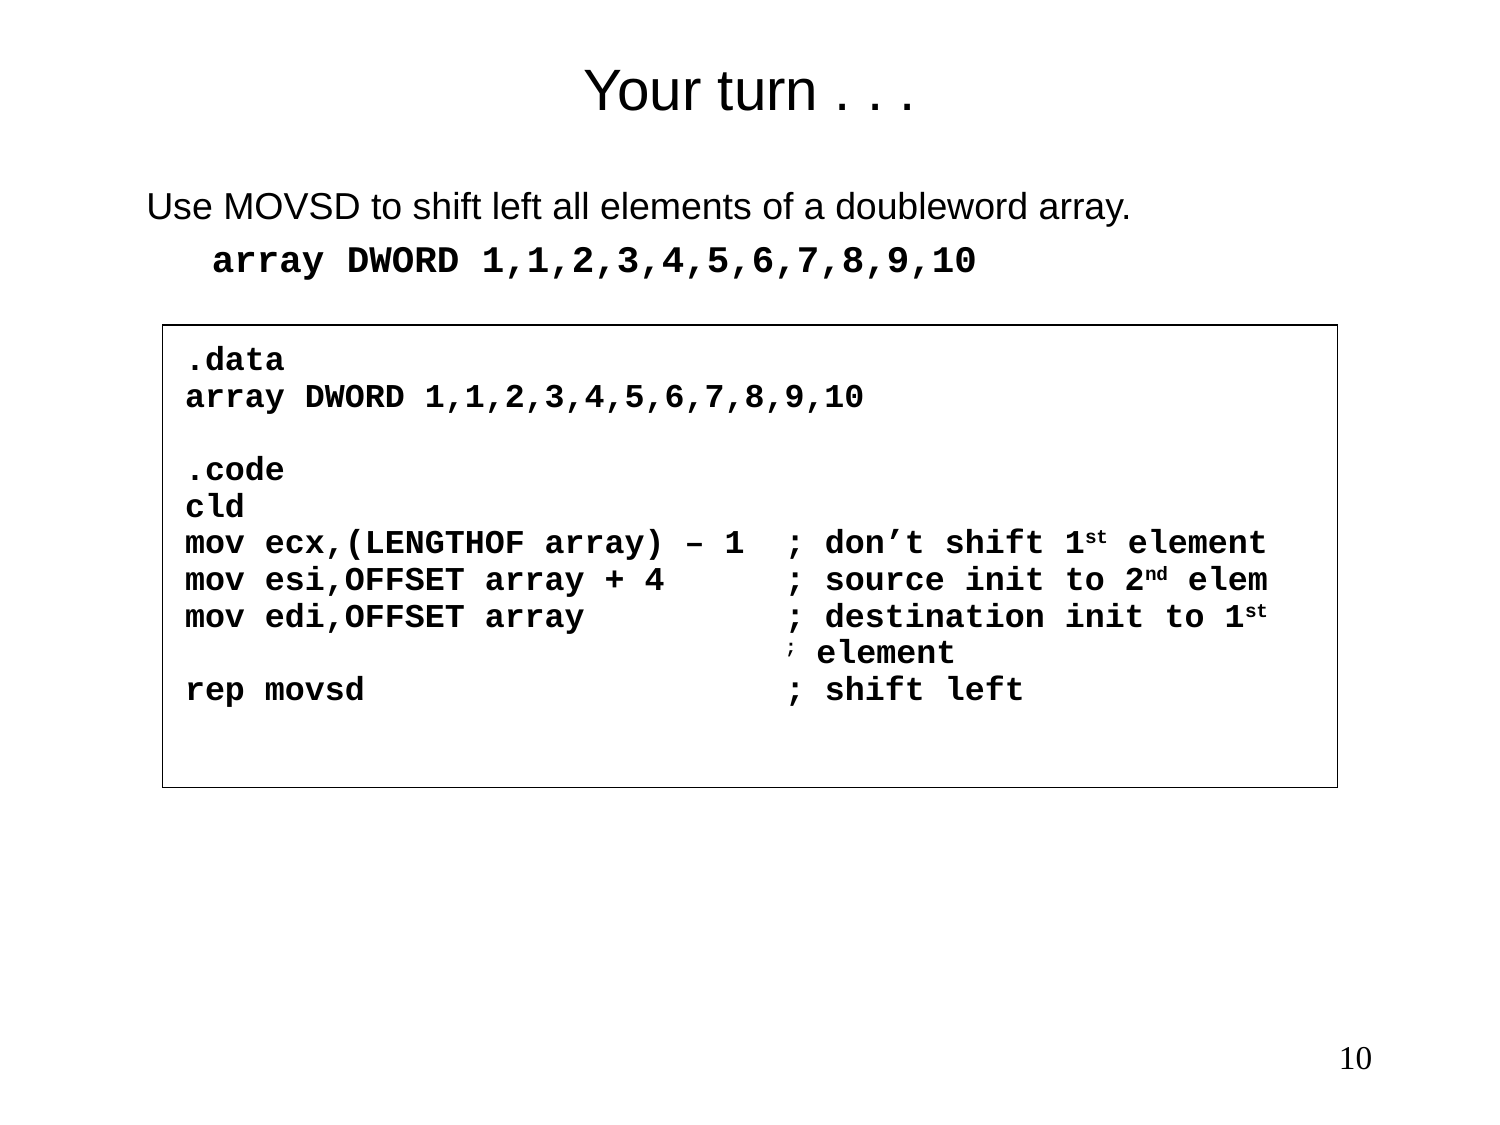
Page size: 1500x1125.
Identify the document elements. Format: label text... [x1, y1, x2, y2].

slide_number 10 [1224, 1024, 1388, 1088]
title Your turn . . . [112, 37, 1388, 138]
text_box .data array DWORD 1,1,2,3,4,5,6,7,8,9,10 .code cld mov ecx,(LENGTHOF array) – 1 ; don’t shift 1st element mov esi,OFFSET array + 4 ; source init to 2nd elem mov edi,OFFSET array ; destination init to 1st ; element rep movsd ; shift left [162, 324, 1338, 788]
list Use MOVSD to shift left all elements of a doubleword array. array DWORD 1,1,2,3,4,5,6,7,8,9,10 [74, 174, 1413, 313]
